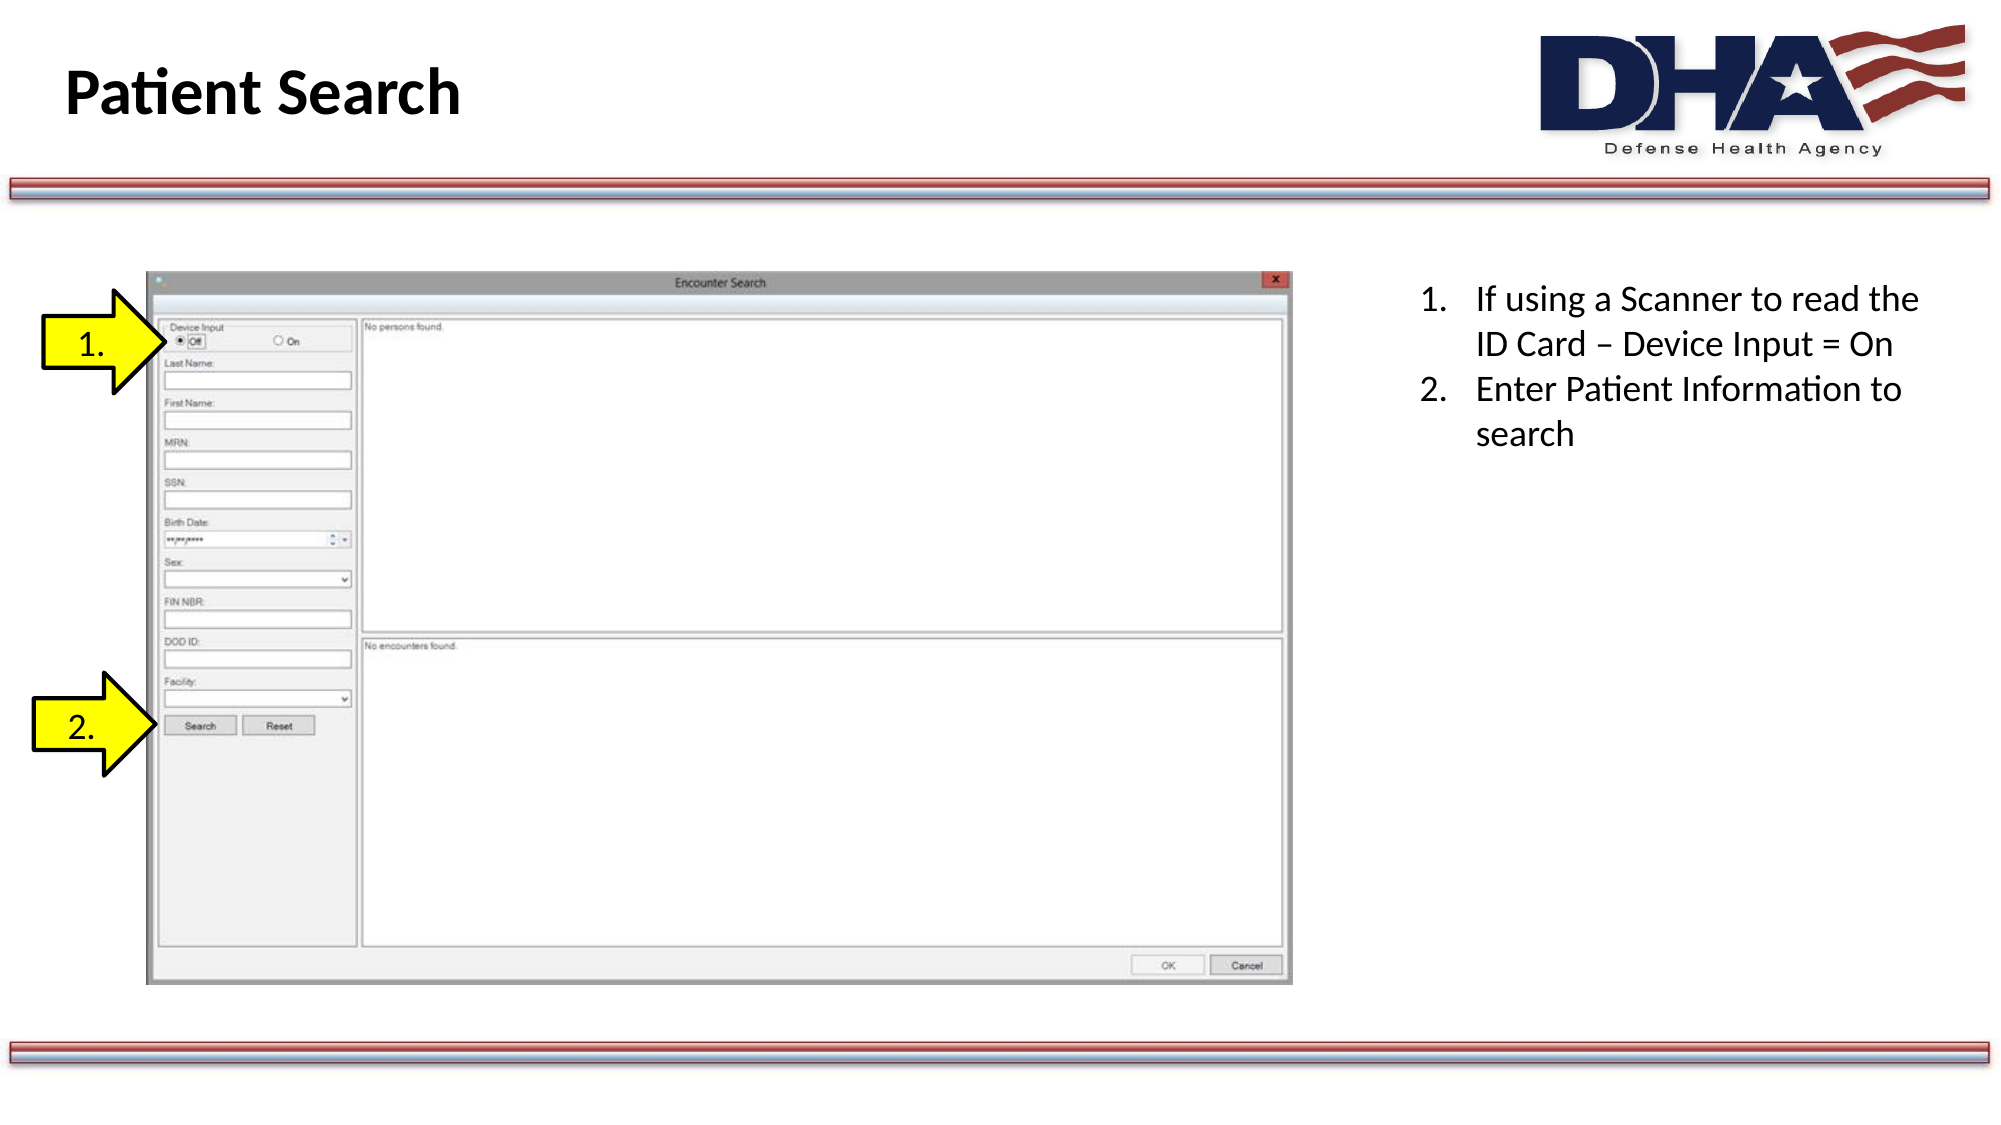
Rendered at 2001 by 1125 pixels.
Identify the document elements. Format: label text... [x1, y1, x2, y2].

text_box 2. [31, 670, 140, 778]
title Patient Search [50, 0, 1534, 175]
picture [1540, 24, 1965, 157]
picture [0, 174, 2000, 211]
text_box If using a Scanner to read the ID Card – Device Input = On Enter Patient Information to search [1404, 266, 1960, 462]
text_box 1. [41, 288, 140, 396]
picture [0, 1038, 2000, 1075]
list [145, 270, 1293, 986]
